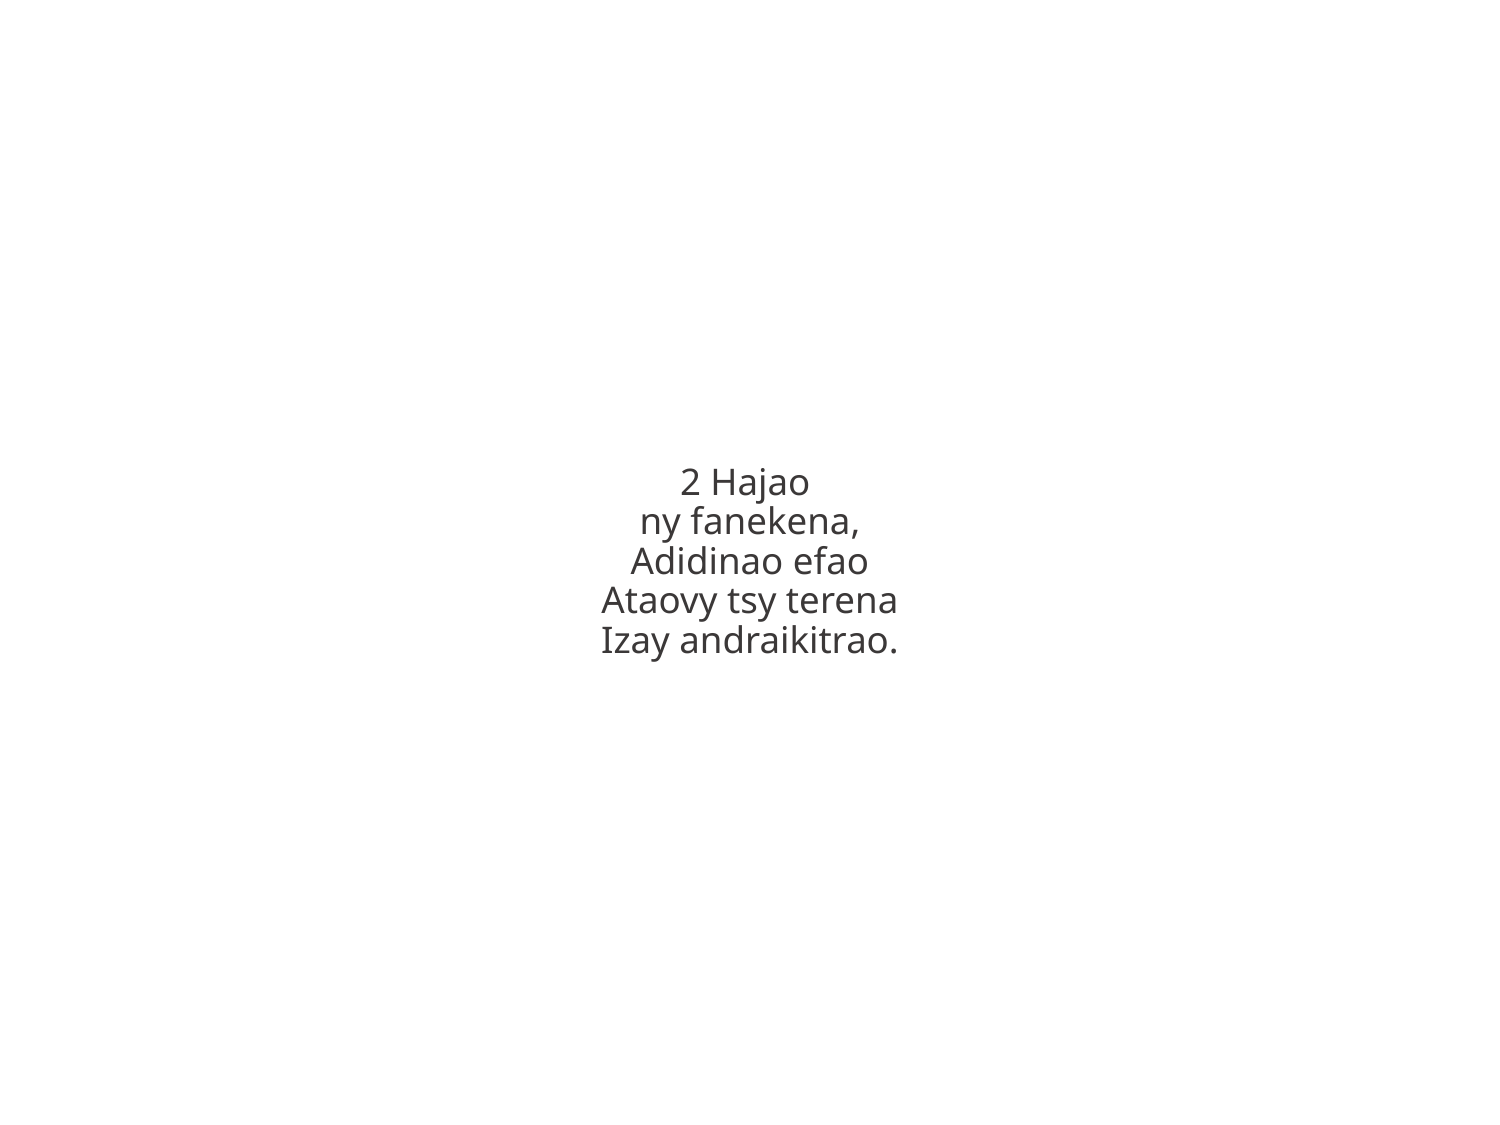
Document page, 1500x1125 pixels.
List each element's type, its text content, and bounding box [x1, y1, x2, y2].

title 2 Hajao ny fanekena, Adidinao efao Ataovy tsy terena Izay andraikitrao. [103, 453, 1397, 672]
